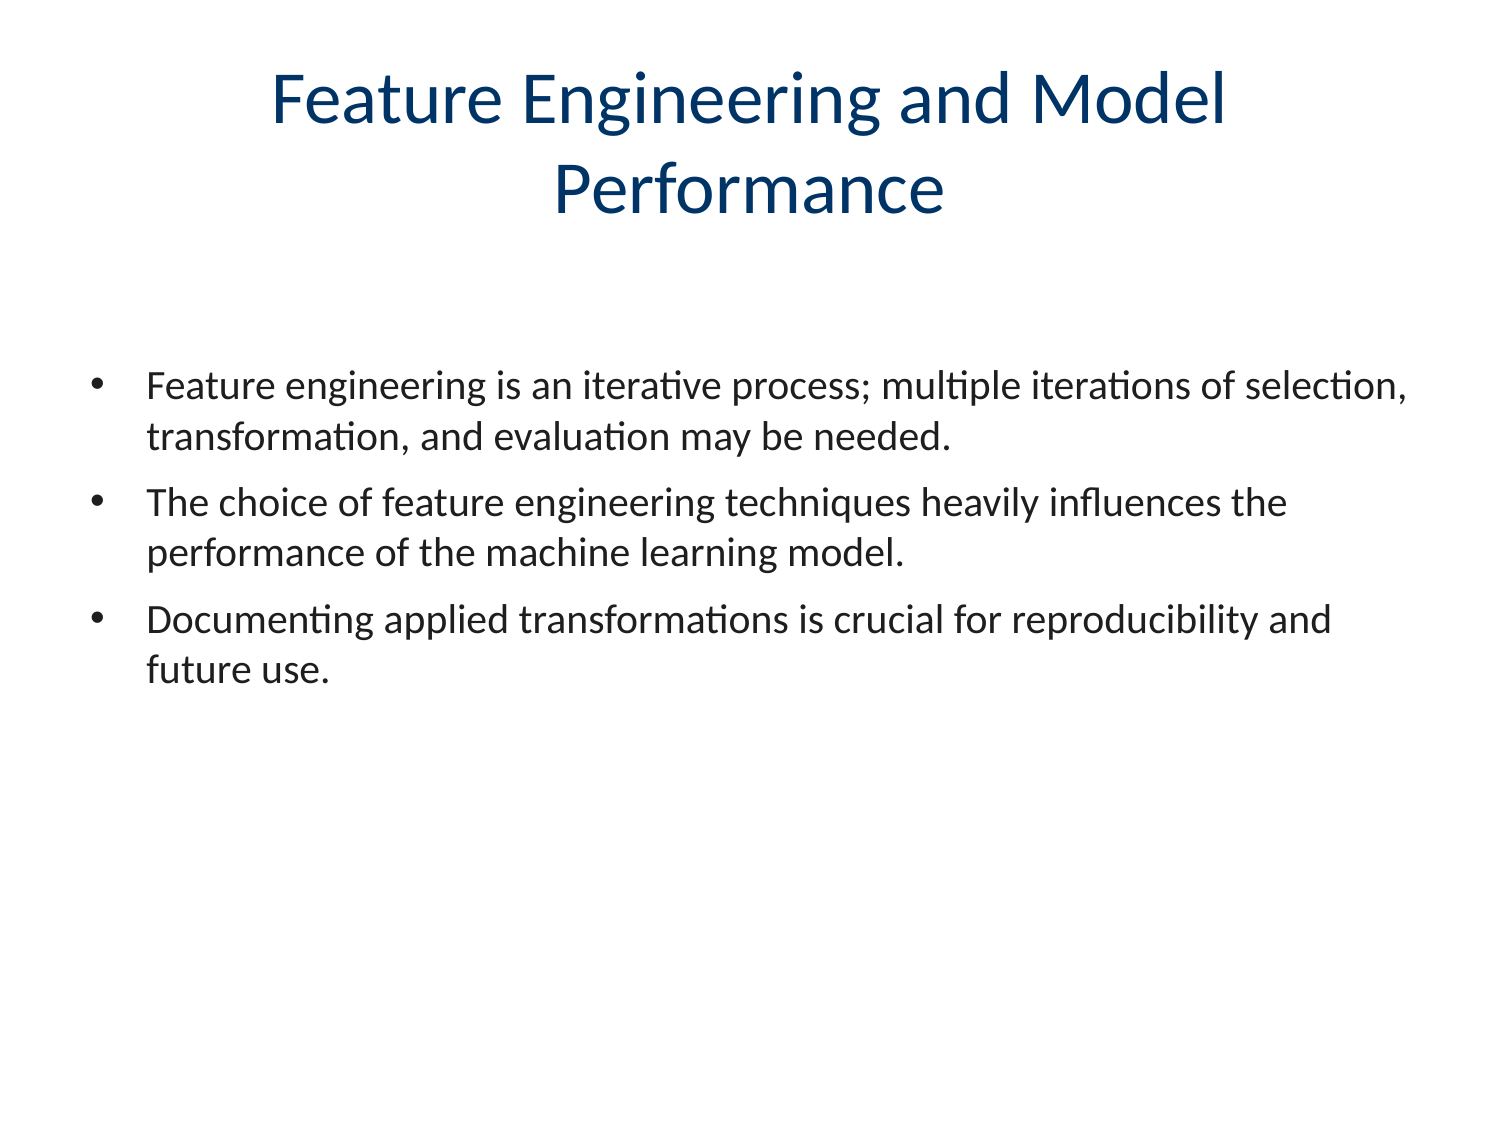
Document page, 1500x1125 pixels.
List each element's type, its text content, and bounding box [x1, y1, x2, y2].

title Feature Engineering and Model Performance [75, 45, 1425, 233]
list Feature engineering is an iterative process; multiple iterations of selection, transformation, and evaluation may be needed. The choice of feature engineering techniques heavily influences the performance of the machine learning model. Documenting applied transformations is crucial for reproducibility and future use. [75, 262, 1425, 1005]
